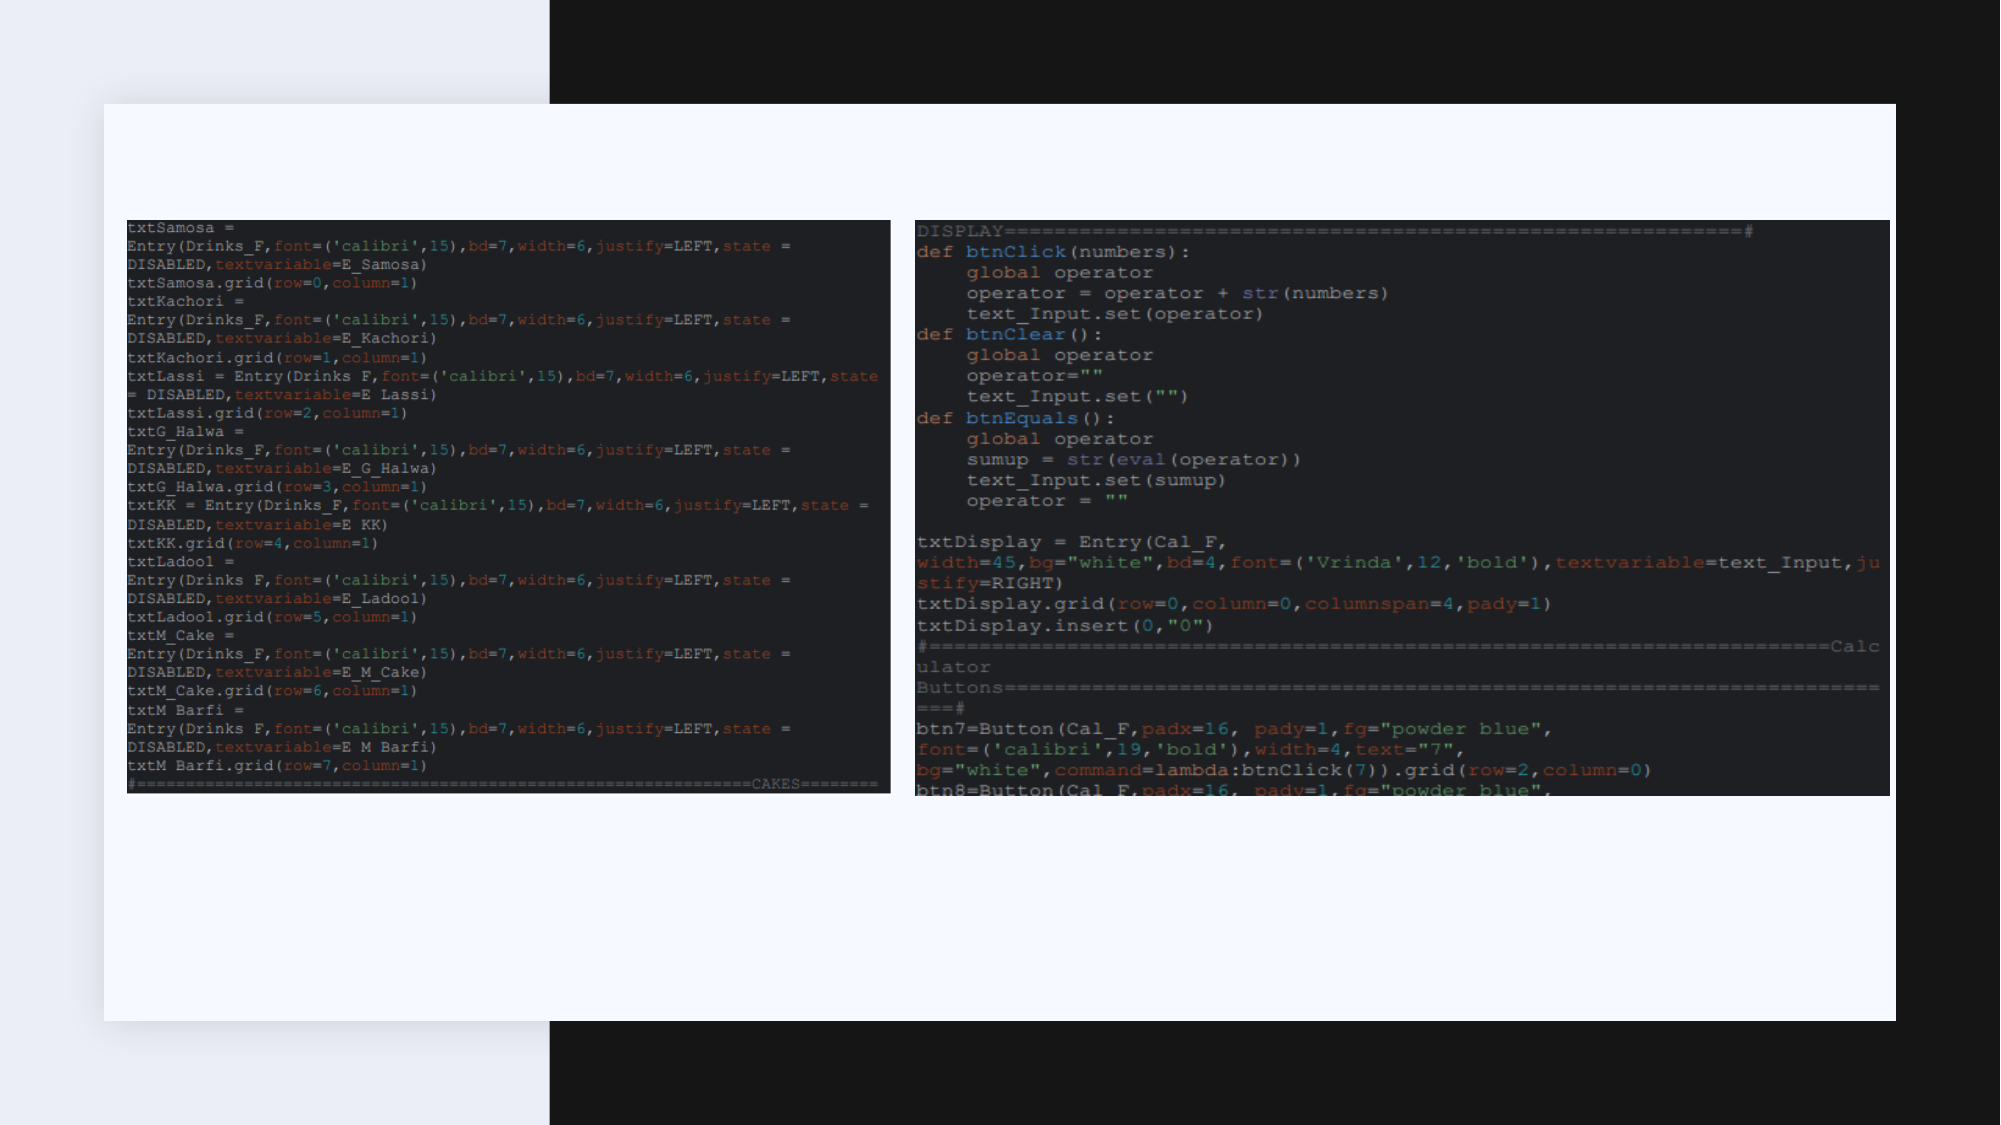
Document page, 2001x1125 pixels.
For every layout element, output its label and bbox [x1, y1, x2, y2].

list [915, 220, 1891, 796]
picture [126, 220, 893, 796]
